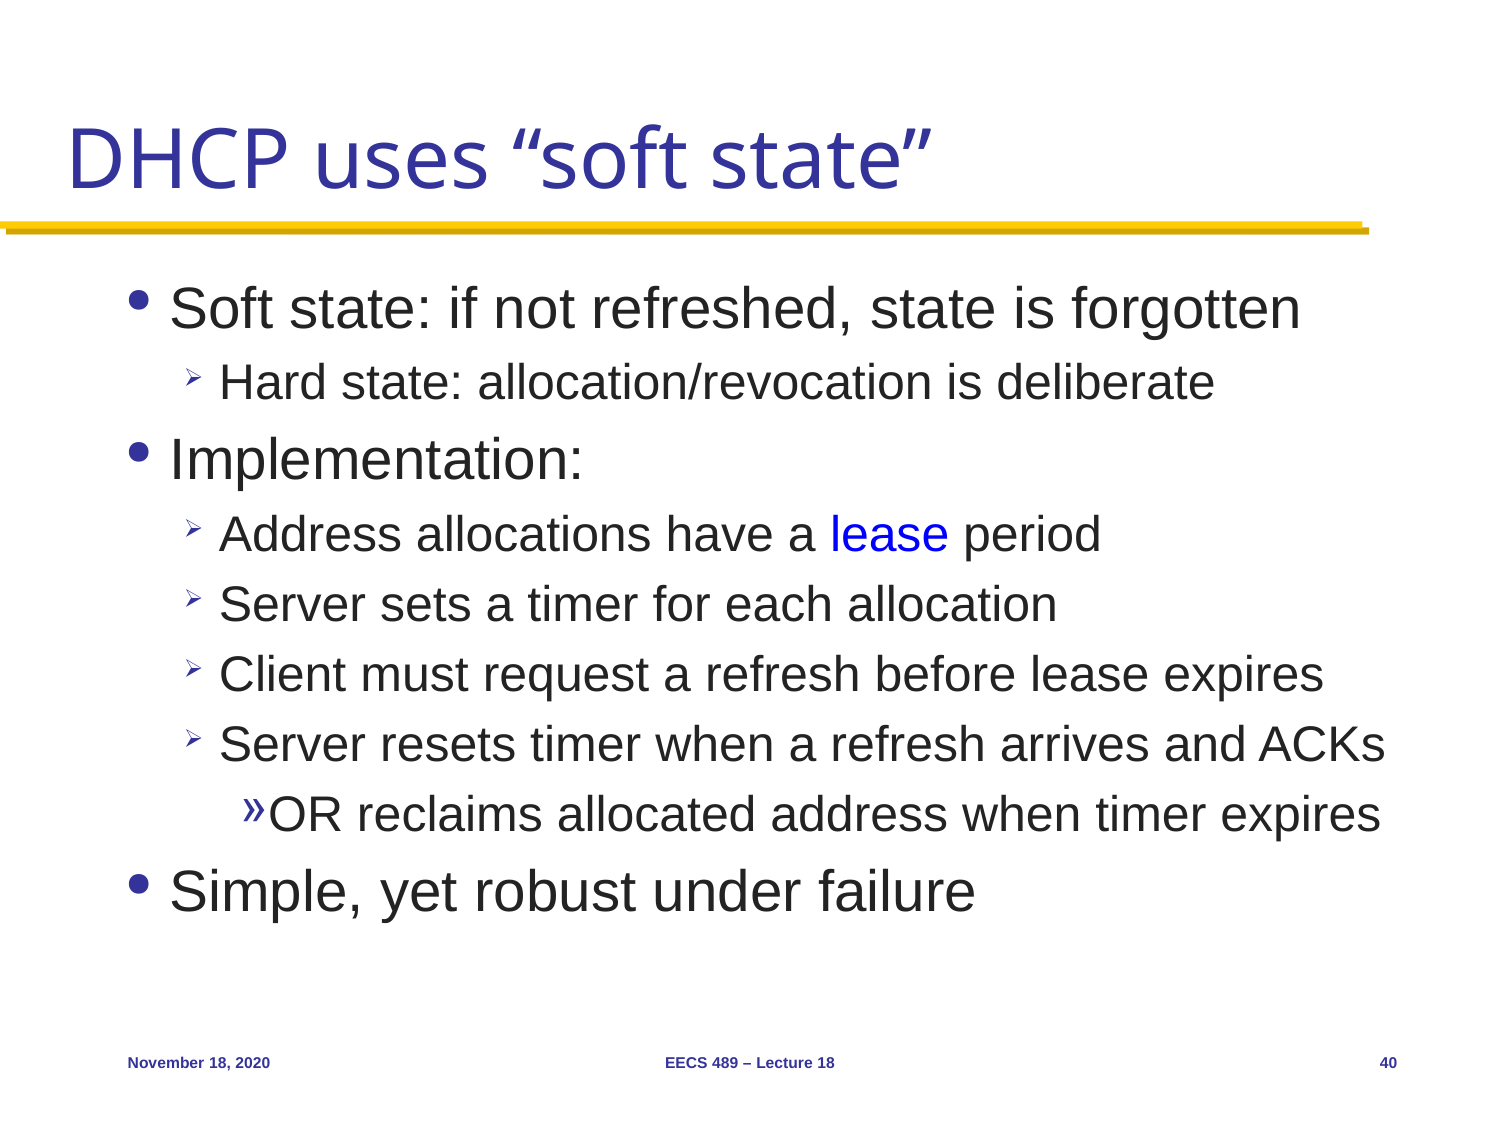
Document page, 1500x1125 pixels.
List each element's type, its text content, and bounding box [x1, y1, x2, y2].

slide_number 40 [1312, 1024, 1413, 1101]
list Soft state: if not refreshed, state is forgotten Hard state: allocation/revocation is deliberate Implementation: Address allocations have a lease period Server sets a timer for each allocation Client must request a refresh before lease expires Server resets timer when a refresh arrives and ACKs OR reclaims allocated address when timer expires Simple, yet robust under failure [112, 262, 1413, 988]
footer EECS 489 – Lecture 18 [512, 1024, 988, 1101]
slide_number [112, 1024, 426, 1101]
title DHCP uses “soft state” [49, 24, 1451, 213]
